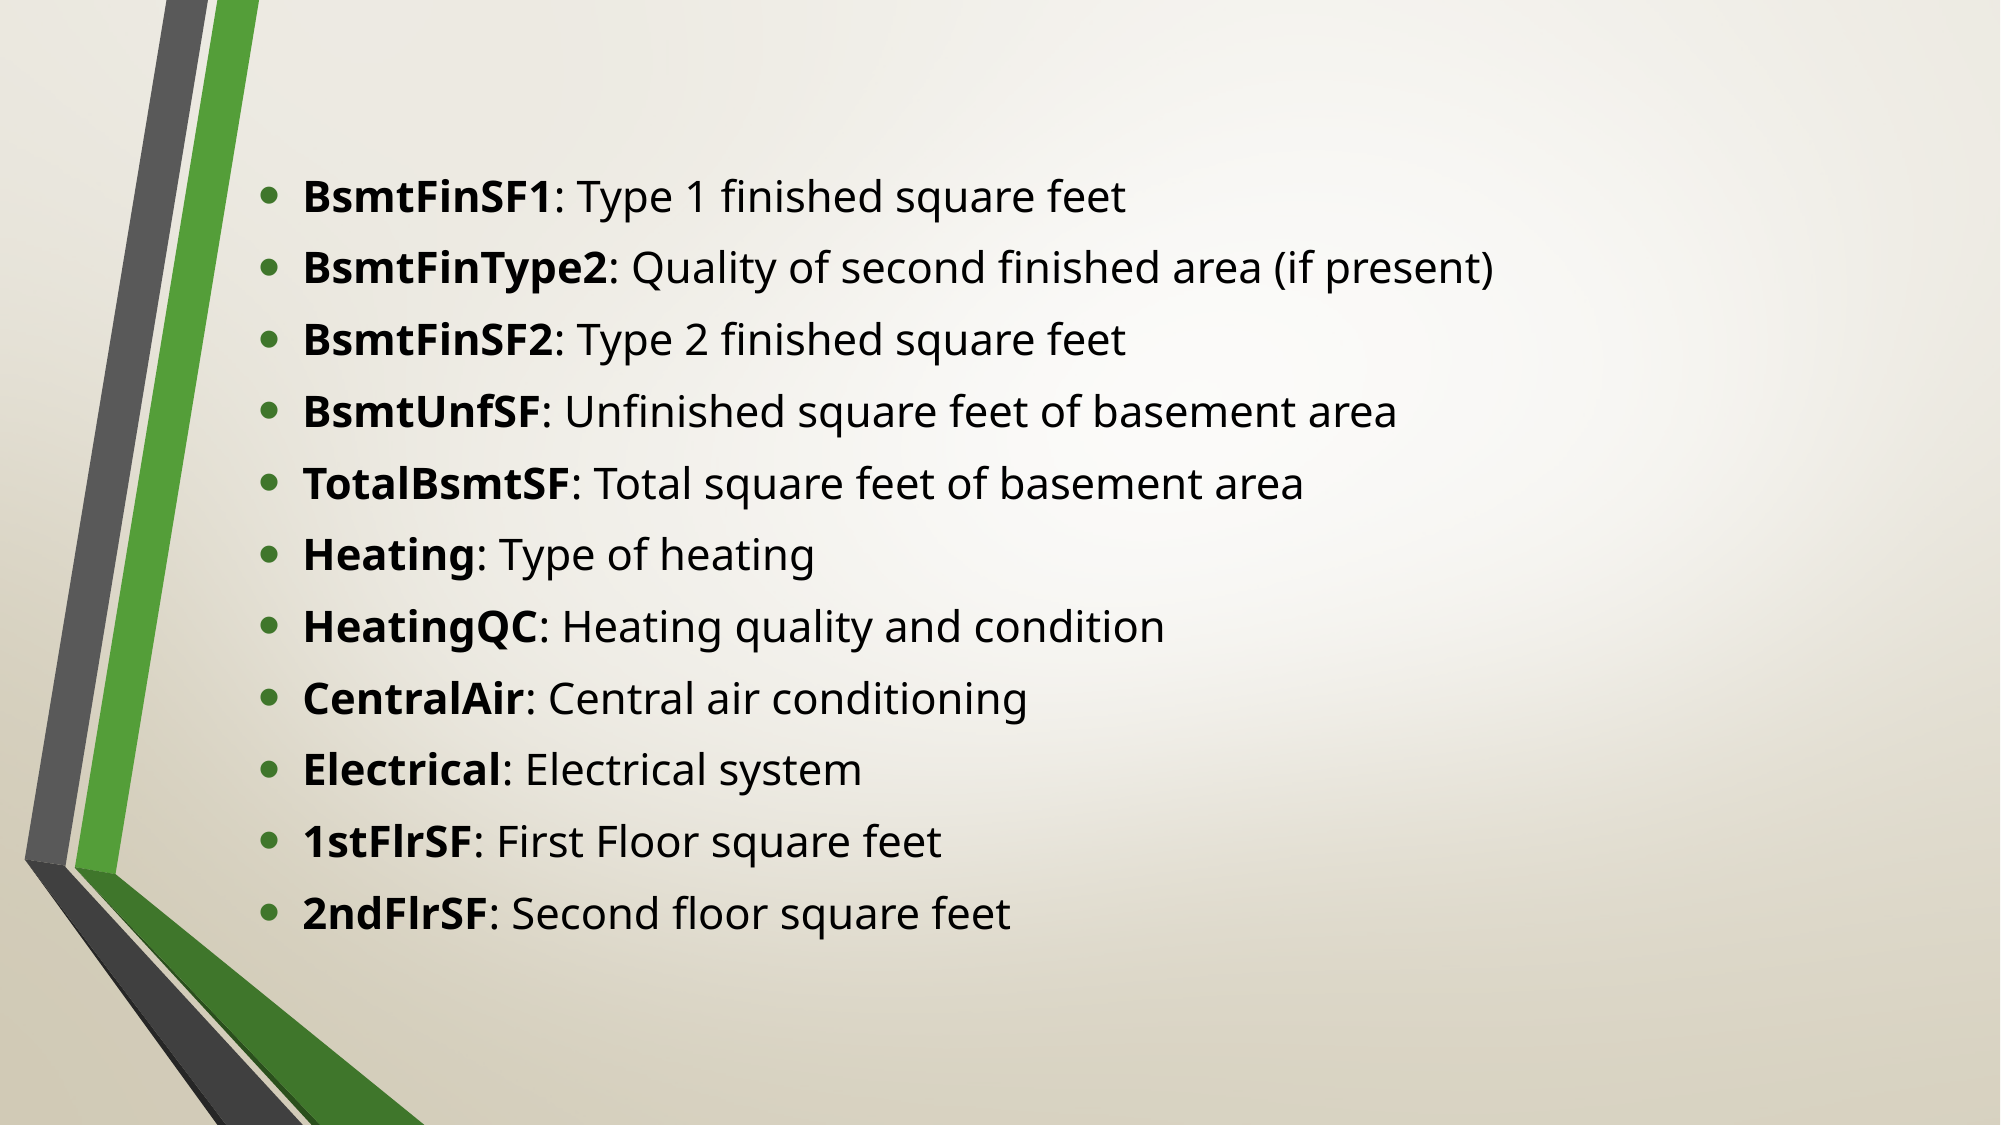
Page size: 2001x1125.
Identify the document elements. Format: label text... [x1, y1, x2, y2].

list BsmtFinSF1: Type 1 finished square feet BsmtFinType2: Quality of second finished area (if present) BsmtFinSF2: Type 2 finished square feet BsmtUnfSF: Unfinished square feet of basement area TotalBsmtSF: Total square feet of basement area Heating: Type of heating HeatingQC: Heating quality and condition CentralAir: Central air conditioning Electrical: Electrical system 1stFlrSF: First Floor square feet 2ndFlrSF: Second floor square feet [243, 161, 1887, 950]
